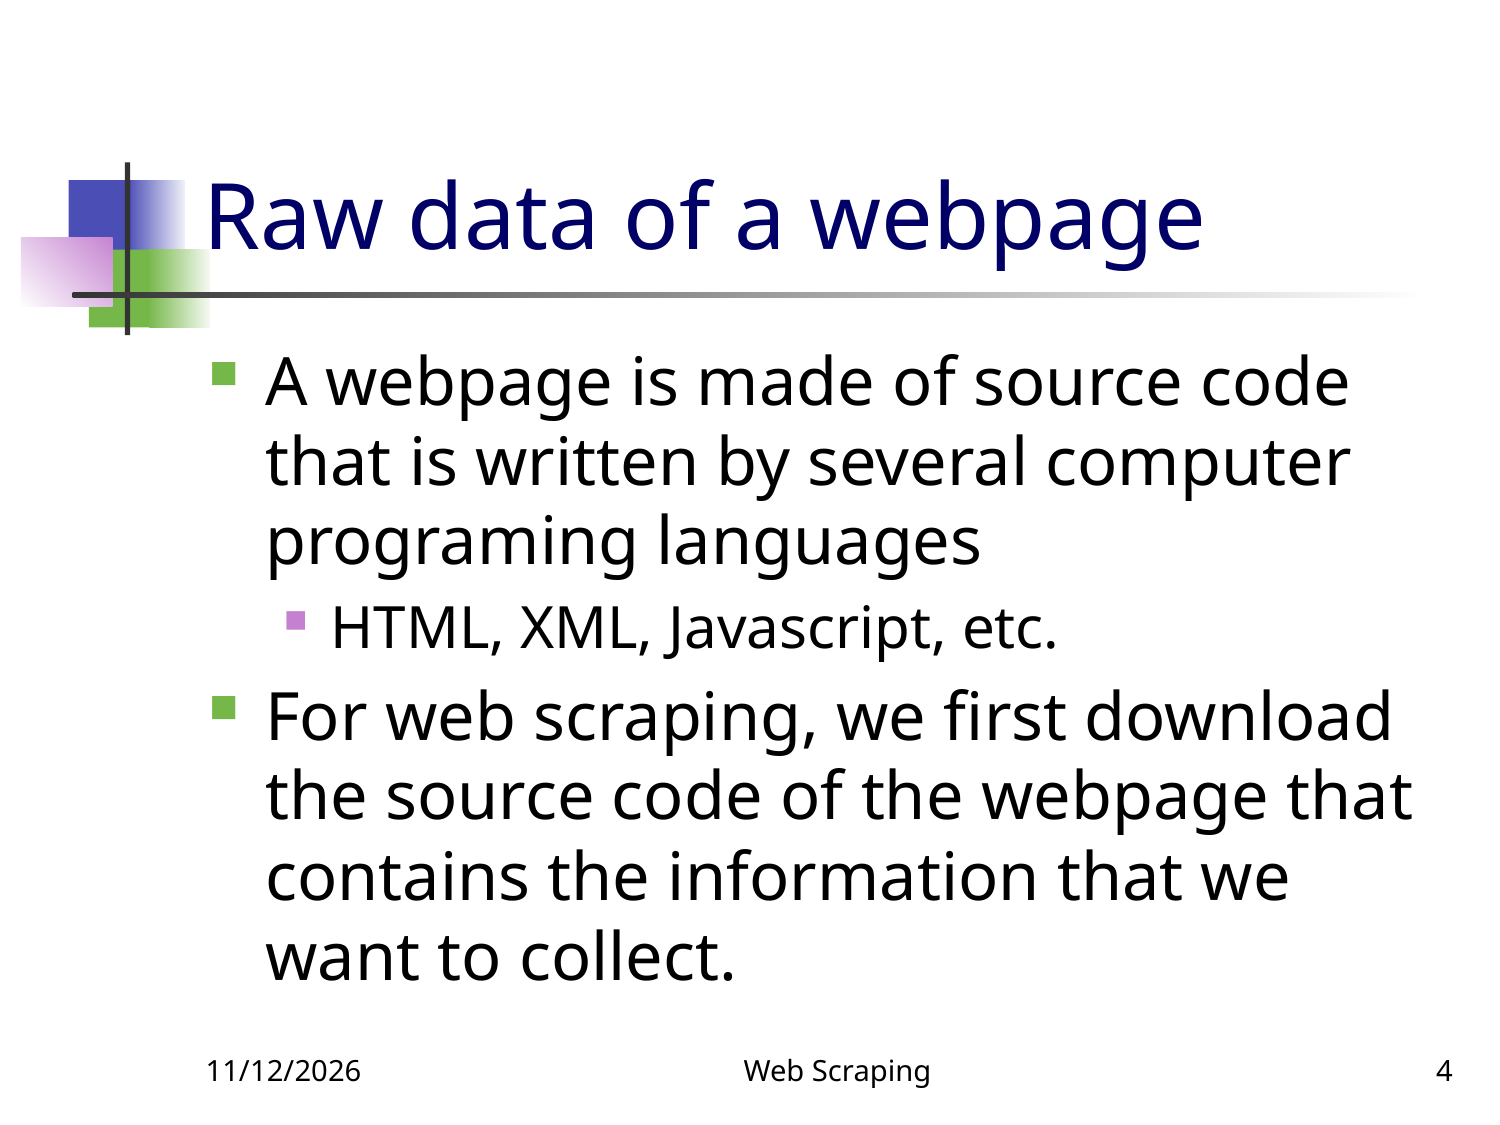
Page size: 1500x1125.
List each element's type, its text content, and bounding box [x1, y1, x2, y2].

list A webpage is made of source code that is written by several computer programing languages HTML, XML, Javascript, etc. For web scraping, we first download the source code of the webpage that contains the information that we want to collect. [193, 331, 1469, 1006]
slide_number 4 [1155, 1024, 1468, 1100]
footer Web Scraping [600, 1024, 1075, 1100]
title Raw data of a webpage [188, 35, 1468, 275]
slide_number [190, 1024, 504, 1100]
